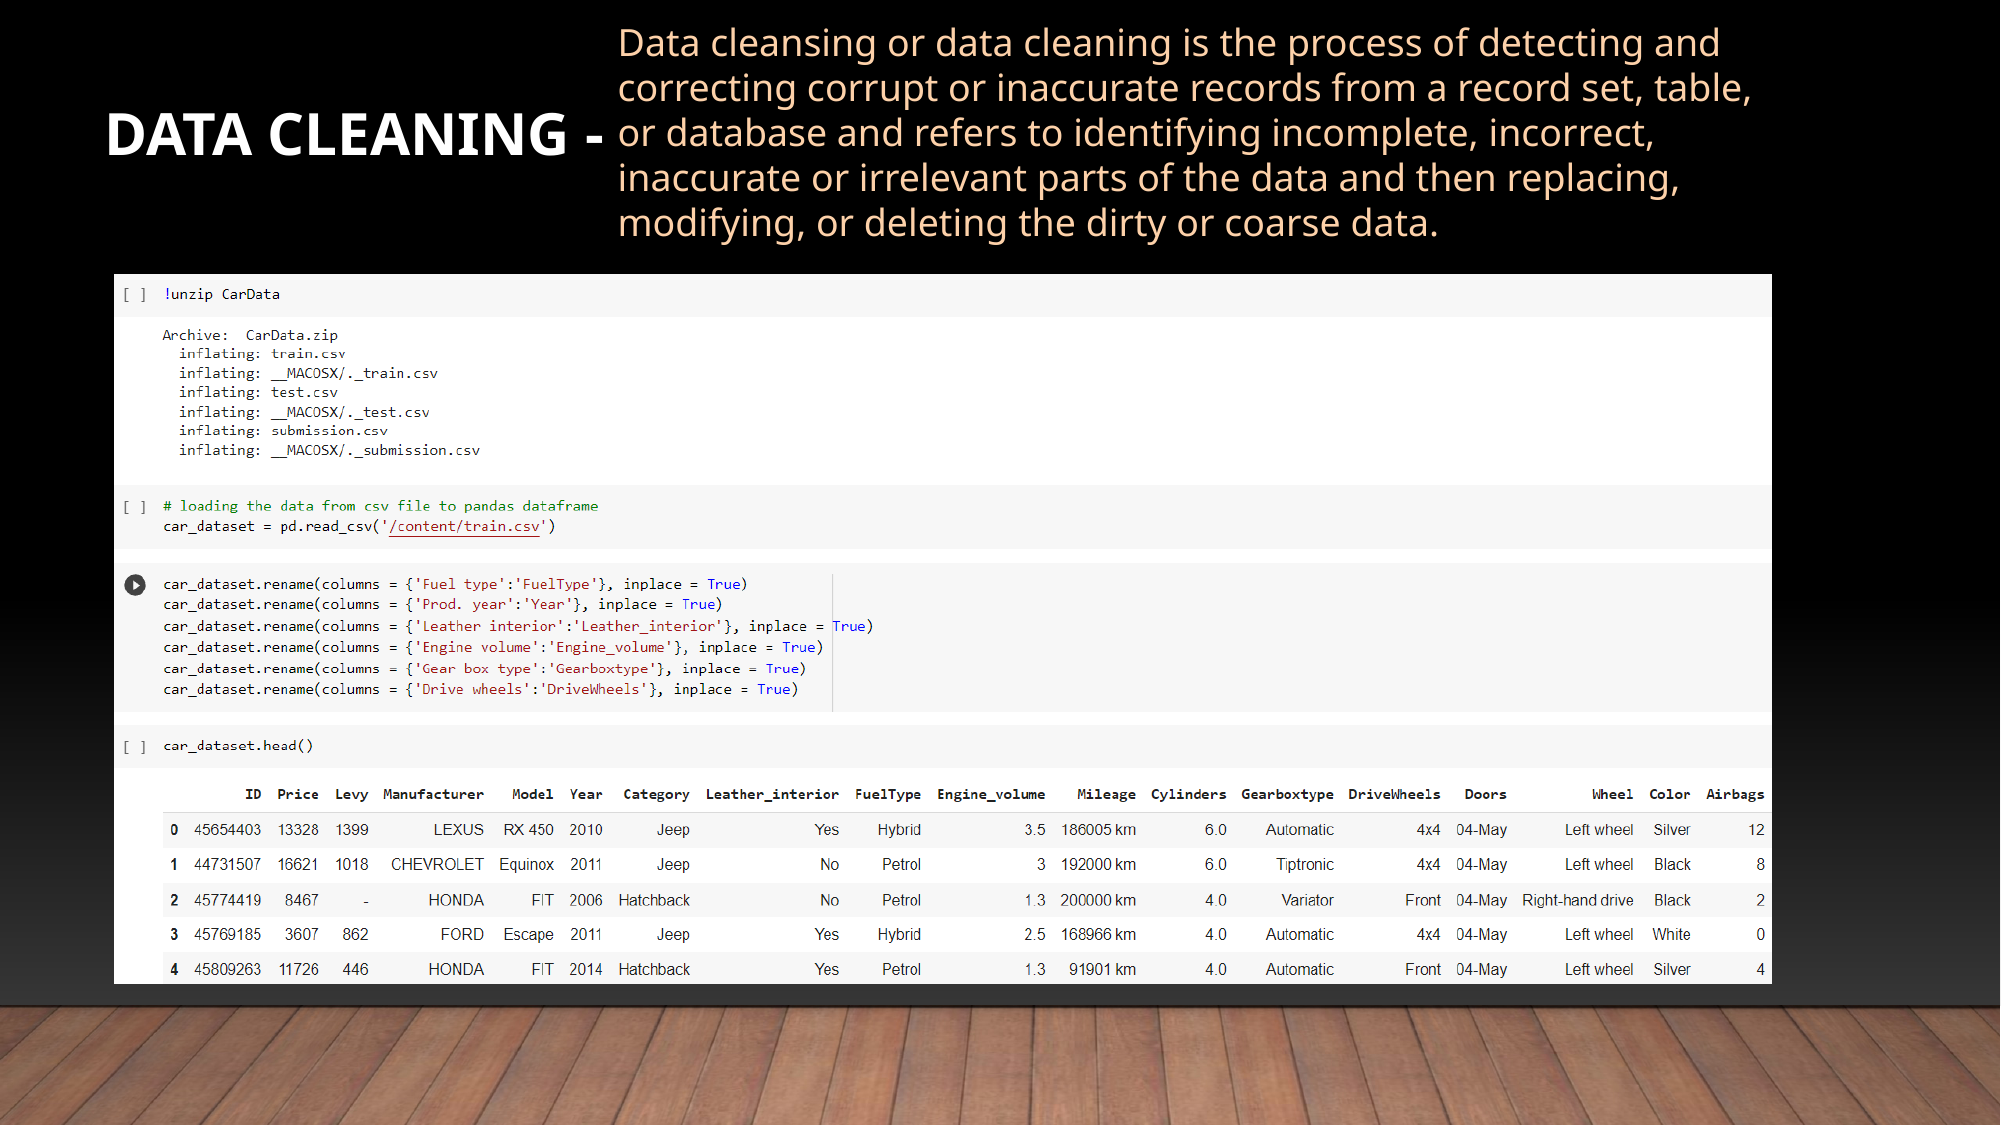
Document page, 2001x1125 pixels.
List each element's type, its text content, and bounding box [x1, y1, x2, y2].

text_box DATA CLEANING - [89, 90, 602, 175]
text_box Data cleansing or data cleaning is the process of detecting and correcting corrupt or inaccurate records from a record set, table, or database and refers to identifying incomplete, incorrect, inaccurate or irrelevant parts of the data and then replacing, modifying, or deleting the dirty or coarse data. [602, 11, 1799, 252]
picture [0, 1005, 2000, 1125]
picture [114, 274, 1772, 984]
